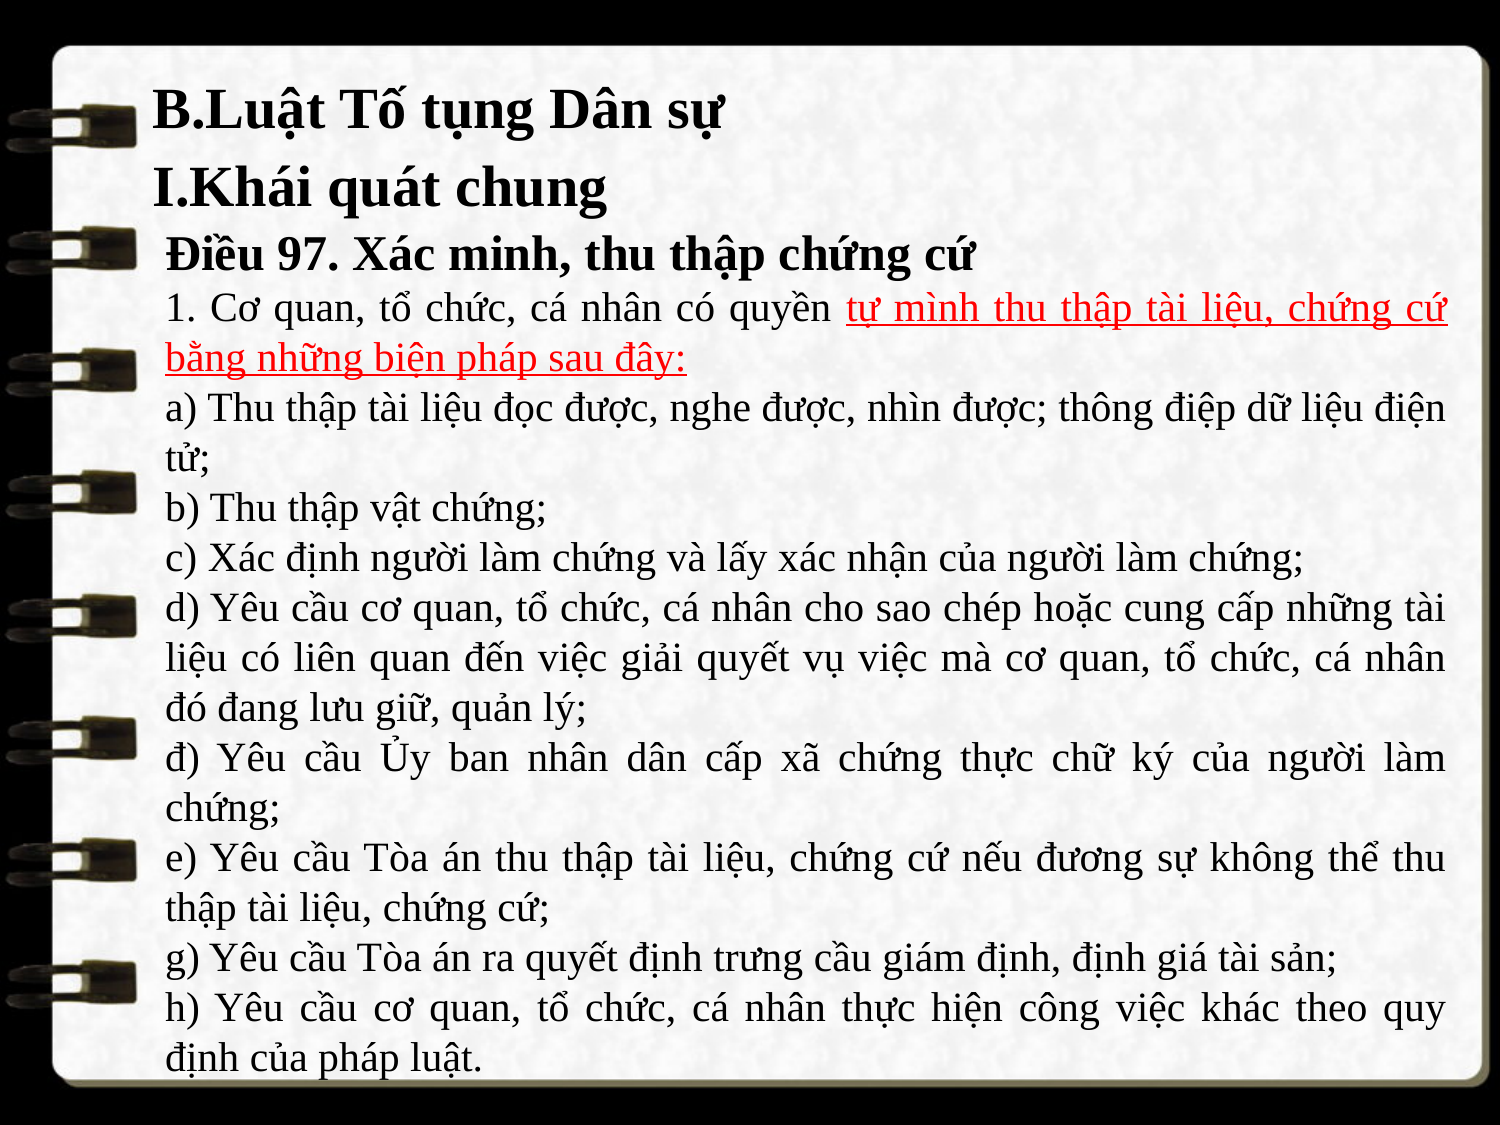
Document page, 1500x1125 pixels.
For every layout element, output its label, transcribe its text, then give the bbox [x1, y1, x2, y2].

text_box Điều 97. Xác minh, thu thập chứng cứ 1. Cơ quan, tổ chức, cá nhân có quyền tự mình thu thập tài liệu, chứng cứ bằng những biện pháp sau đây: a) Thu thập tài liệu đọc được, nghe được, nhìn được; thông điệp dữ liệu điện tử; b) Thu thập vật chứng; c) Xác định người làm chứng và lấy xác nhận của người làm chứng; d) Yêu cầu cơ quan, tổ chức, cá nhân cho sao chép hoặc cung cấp những tài liệu có liên quan đến việc giải quyết vụ việc mà cơ quan, tổ chức, cá nhân đó đang lưu giữ, quản lý; đ) Yêu cầu Ủy ban nhân dân cấp xã chứng thực chữ ký của người làm chứng; e) Yêu cầu Tòa án thu thập tài liệu, chứng cứ nếu đương sự không thể thu thập tài liệu, chứng cứ; g) Yêu cầu Tòa án ra quyết định trưng cầu giám định, định giá tài sản; h) Yêu cầu cơ quan, tổ chức, cá nhân thực hiện công việc khác theo quy định của pháp luật. [150, 212, 1463, 1096]
list B.Luật Tố tụng Dân sự I.Khái quát chung [137, 62, 750, 250]
picture [0, 0, 1500, 1125]
